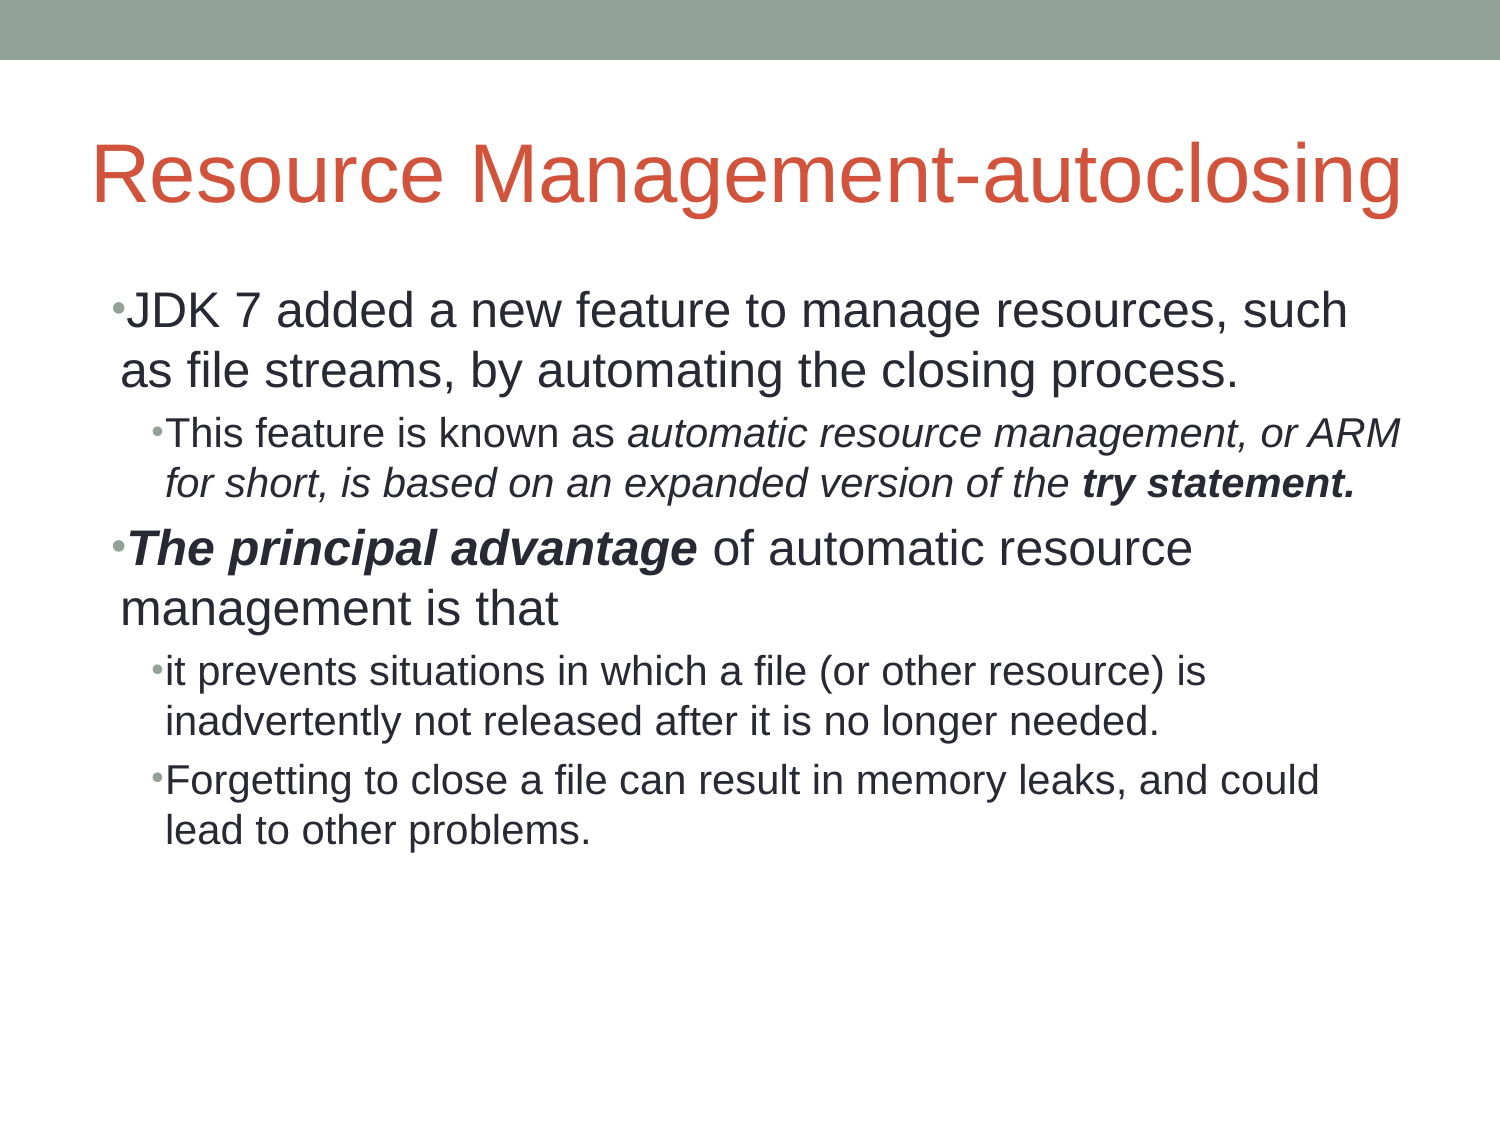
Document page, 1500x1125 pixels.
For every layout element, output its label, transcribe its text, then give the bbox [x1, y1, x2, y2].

title Resource Management-autoclosing [75, 87, 1425, 250]
list JDK 7 added a new feature to manage resources, such as file streams, by automating the closing process. This feature is known as automatic resource management, or ARM for short, is based on an expanded version of the try statement. The principal advantage of automatic resource management is that it prevents situations in which a file (or other resource) is inadvertently not released after it is no longer needed. Forgetting to close a file can result in memory leaks, and could lead to other problems. [75, 262, 1425, 1063]
